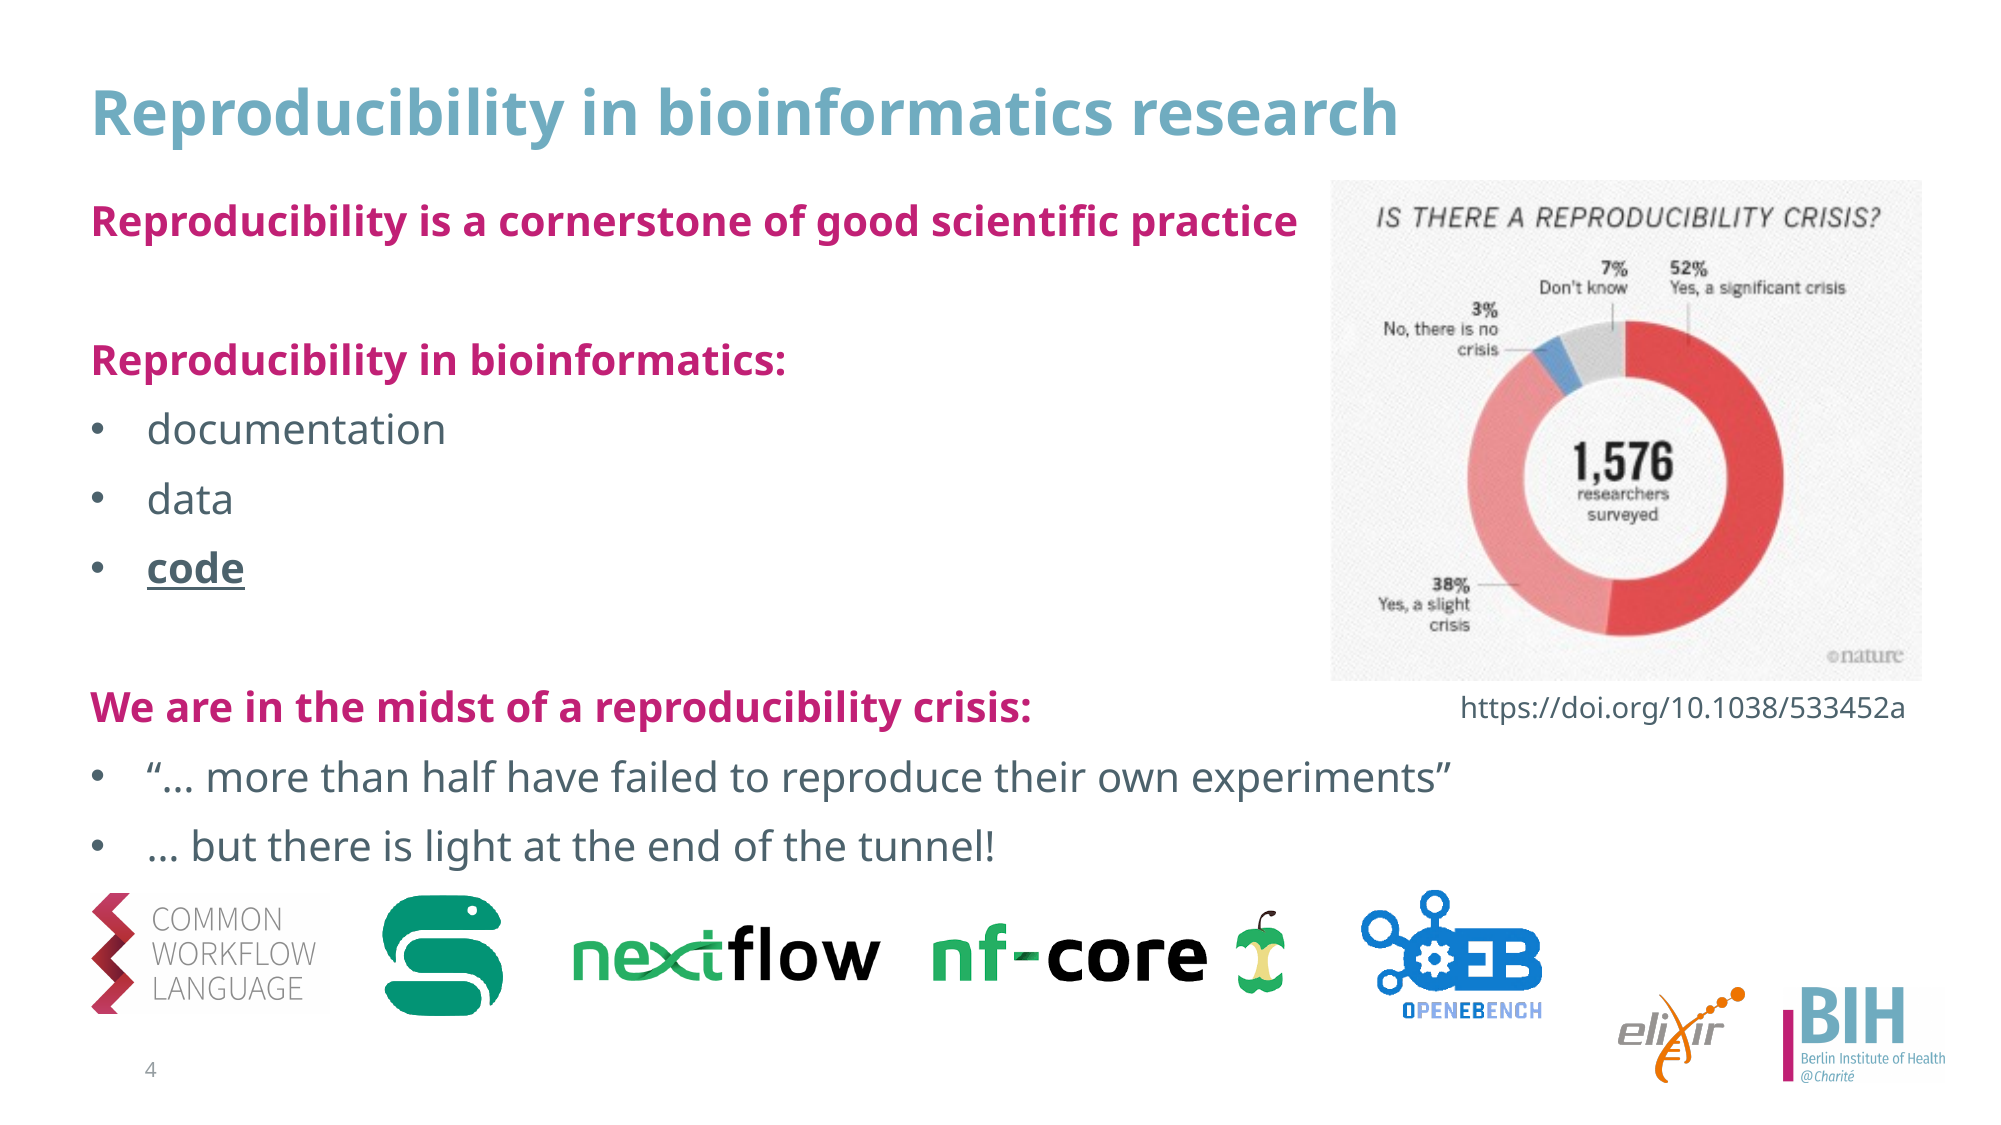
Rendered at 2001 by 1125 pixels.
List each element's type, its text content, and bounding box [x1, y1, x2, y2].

picture [90, 893, 330, 1014]
picture [366, 891, 517, 1016]
title Reproducibility in bioinformatics research [90, 78, 1721, 149]
list Reproducibility is a cornerstone of good scientific practice Reproducibility in bioinformatics: documentation data code We are in the midst of a reproducibility crisis: “… more than half have failed to reproduce their own experiments” … but there is light at the end of the tunnel! [90, 184, 1721, 976]
picture [553, 921, 900, 986]
picture [1330, 180, 1922, 681]
text_box https://doi.org/10.1038/533452a [1413, 682, 1922, 733]
picture [1359, 887, 1542, 1020]
picture [1783, 987, 1945, 1083]
picture [917, 902, 1305, 1004]
slide_number 4 [144, 1048, 193, 1084]
picture [1618, 987, 1745, 1083]
